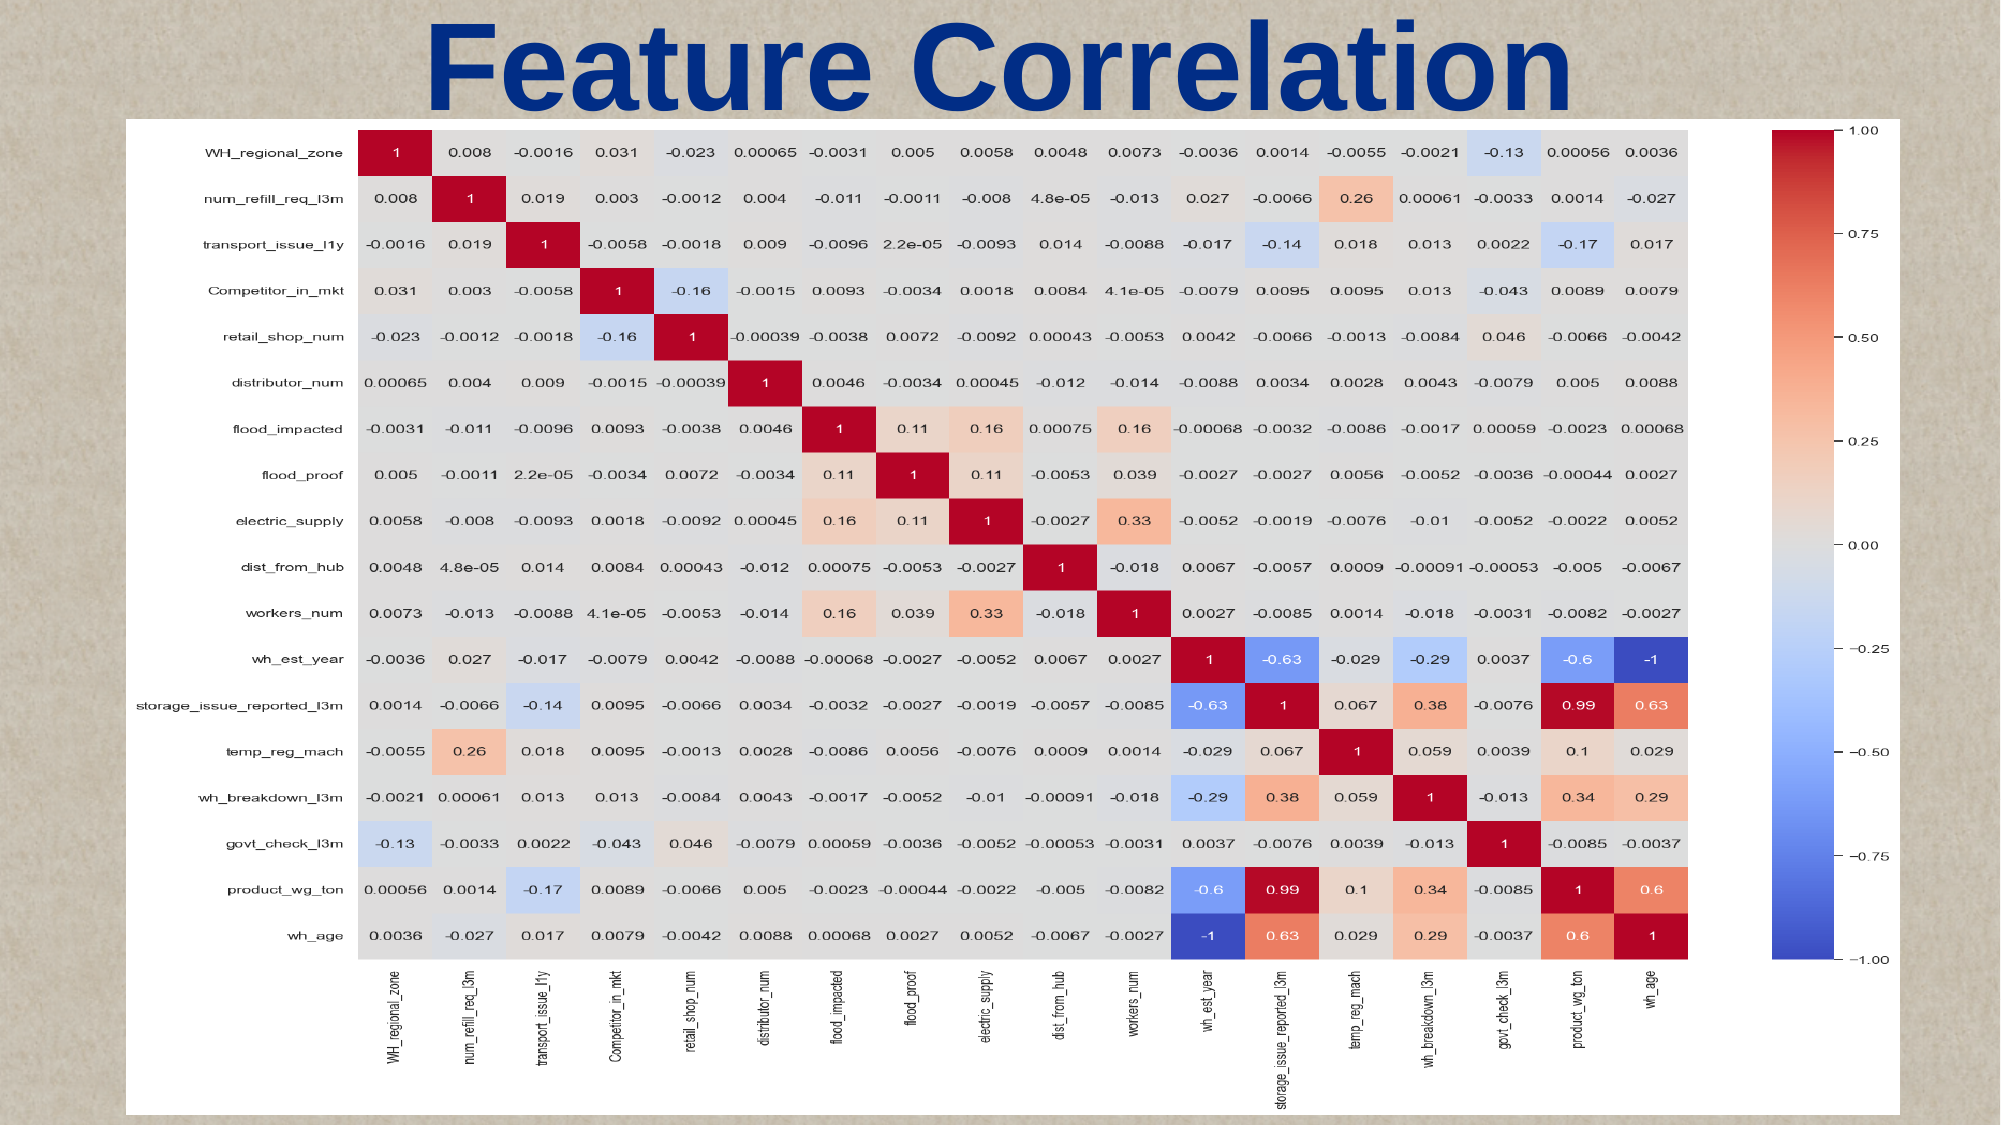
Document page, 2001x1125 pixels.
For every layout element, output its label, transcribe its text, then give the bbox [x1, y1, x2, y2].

picture [0, 0, 2001, 1125]
title Feature Correlation [99, 0, 1901, 120]
